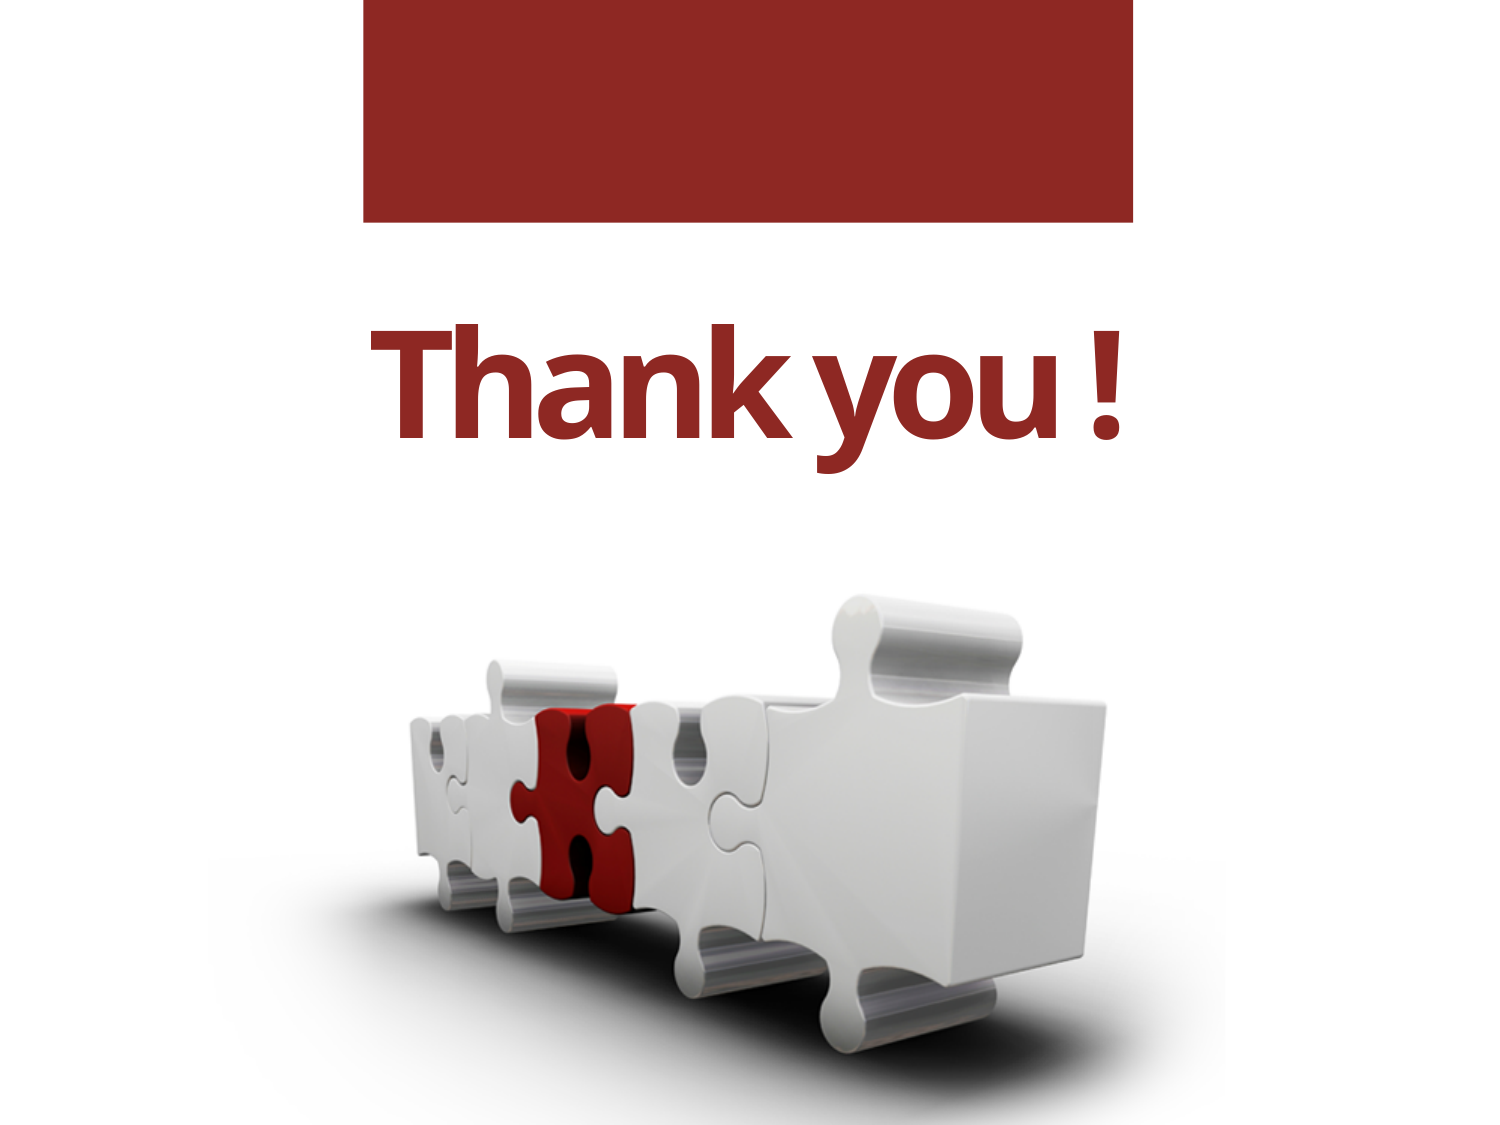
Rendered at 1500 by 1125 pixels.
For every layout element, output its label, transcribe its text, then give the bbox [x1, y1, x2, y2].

text_box Thank you ! [353, 281, 1144, 476]
picture [207, 576, 1226, 1125]
text_box [361, 0, 1135, 225]
